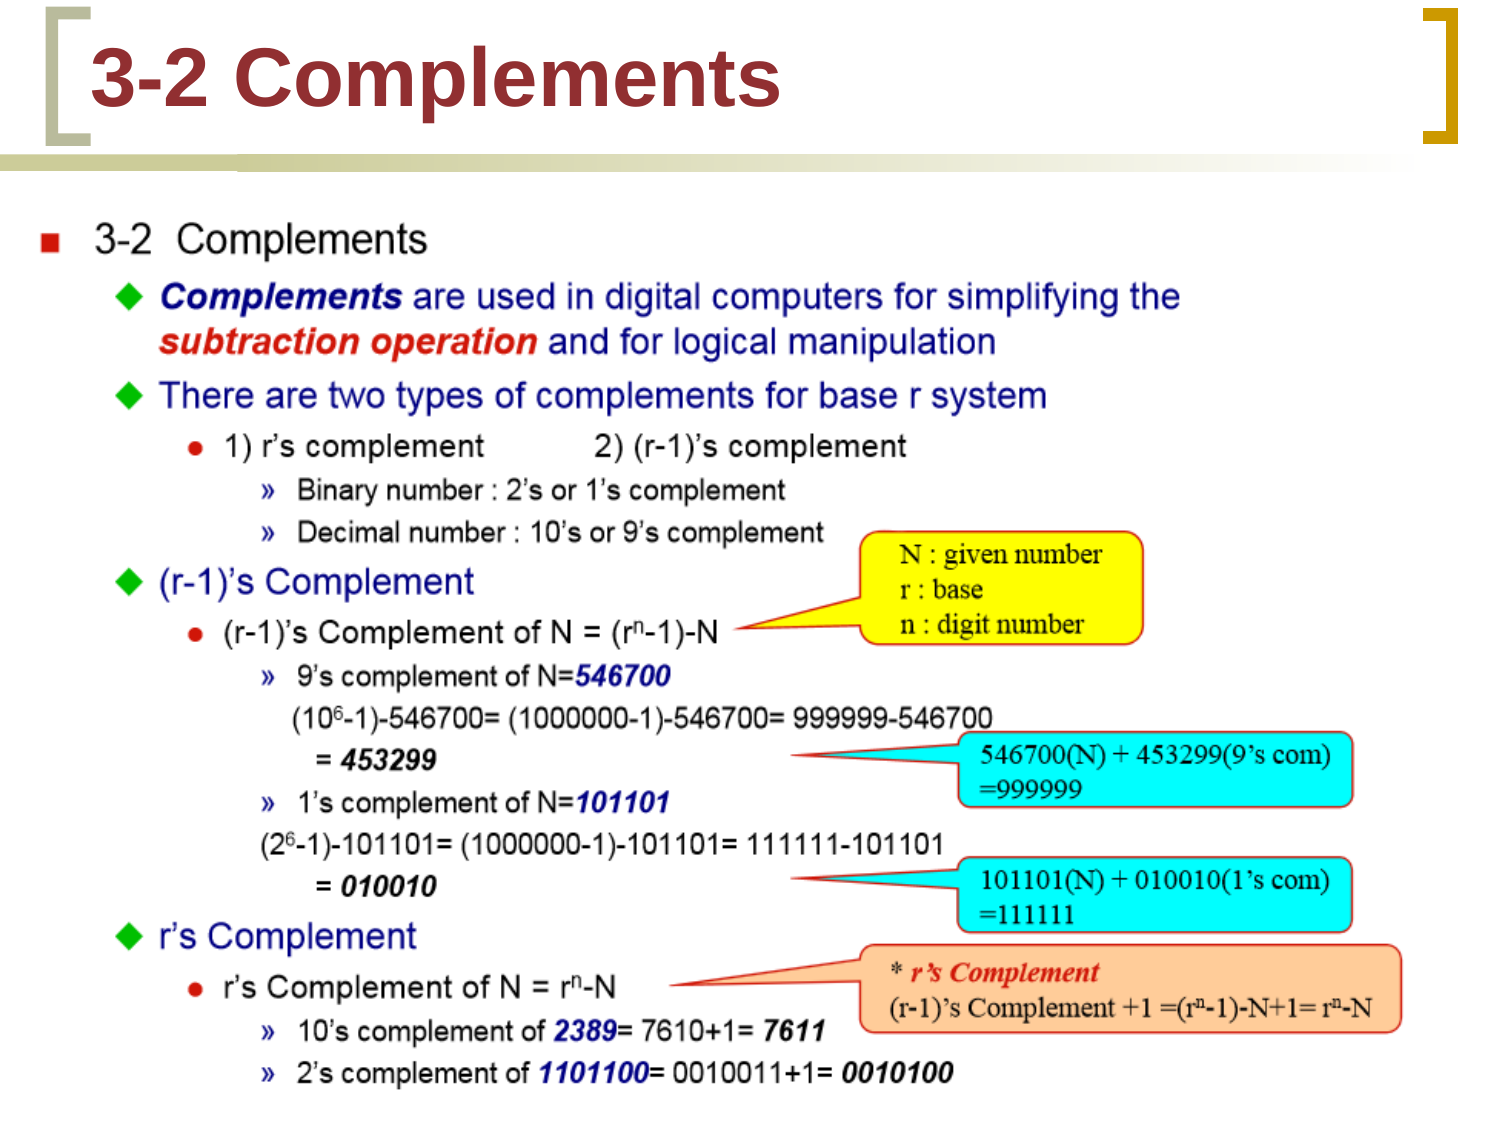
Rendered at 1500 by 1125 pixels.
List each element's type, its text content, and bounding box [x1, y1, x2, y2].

title 3-2 Complements [75, 24, 1425, 130]
picture [5, 199, 1471, 1099]
